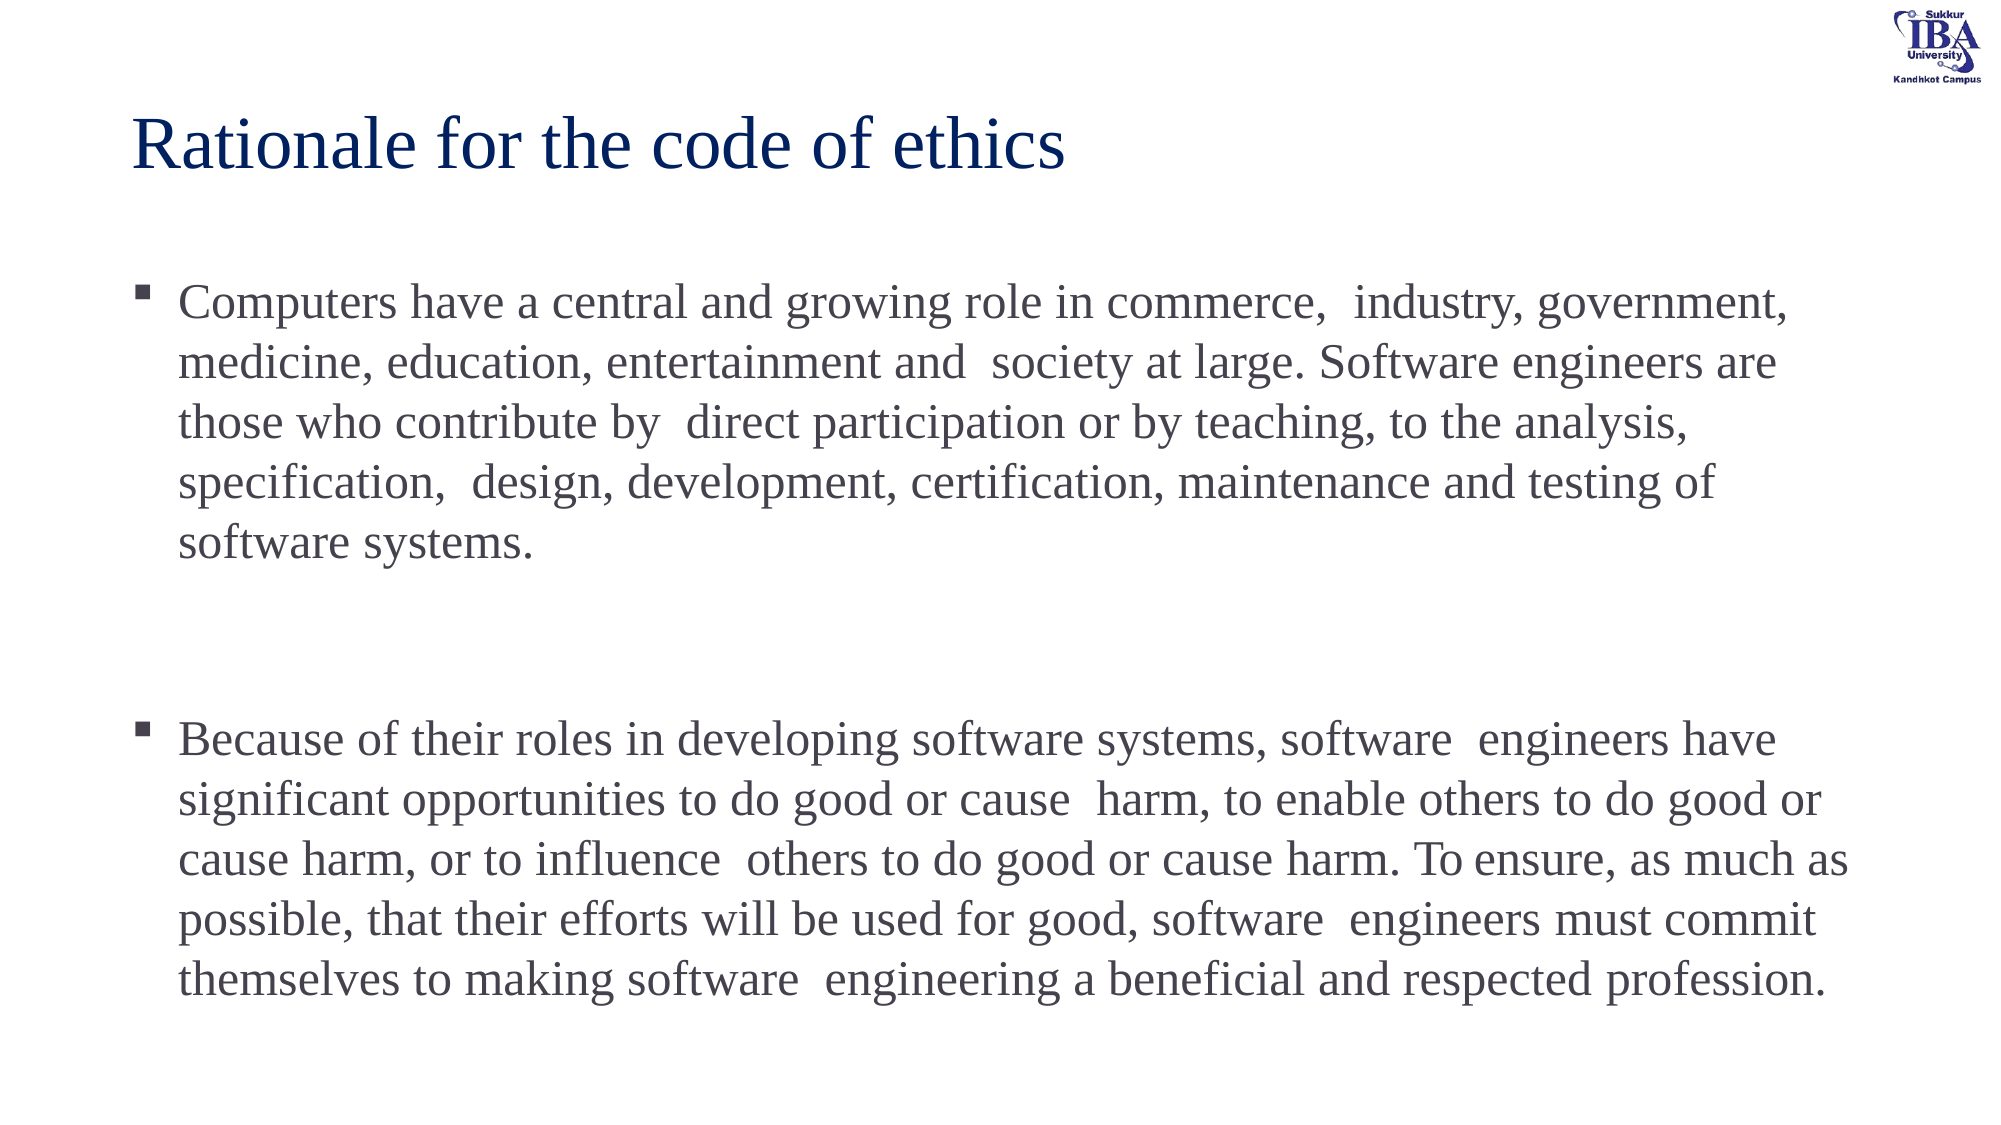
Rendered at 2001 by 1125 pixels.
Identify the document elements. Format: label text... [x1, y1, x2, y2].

picture [1890, 0, 1984, 94]
title Rationale for the code of ethics [129, 42, 1087, 233]
text_box Computers have a central and growing role in commerce, industry, government, medicine, education, entertainment and society at large. Software engineers are those who contribute by direct participation or by teaching, to the analysis, specification, design, development, certification, maintenance and testing of software systems. Because of their roles in developing software systems, software engineers have significant opportunities to do good or cause harm, to enable others to do good or cause harm, or to influence others to do good or cause harm. To ensure, as much as possible, that their efforts will be used for good, software engineers must commit themselves to making software engineering a beneficial and respected profession. [129, 266, 1898, 1006]
